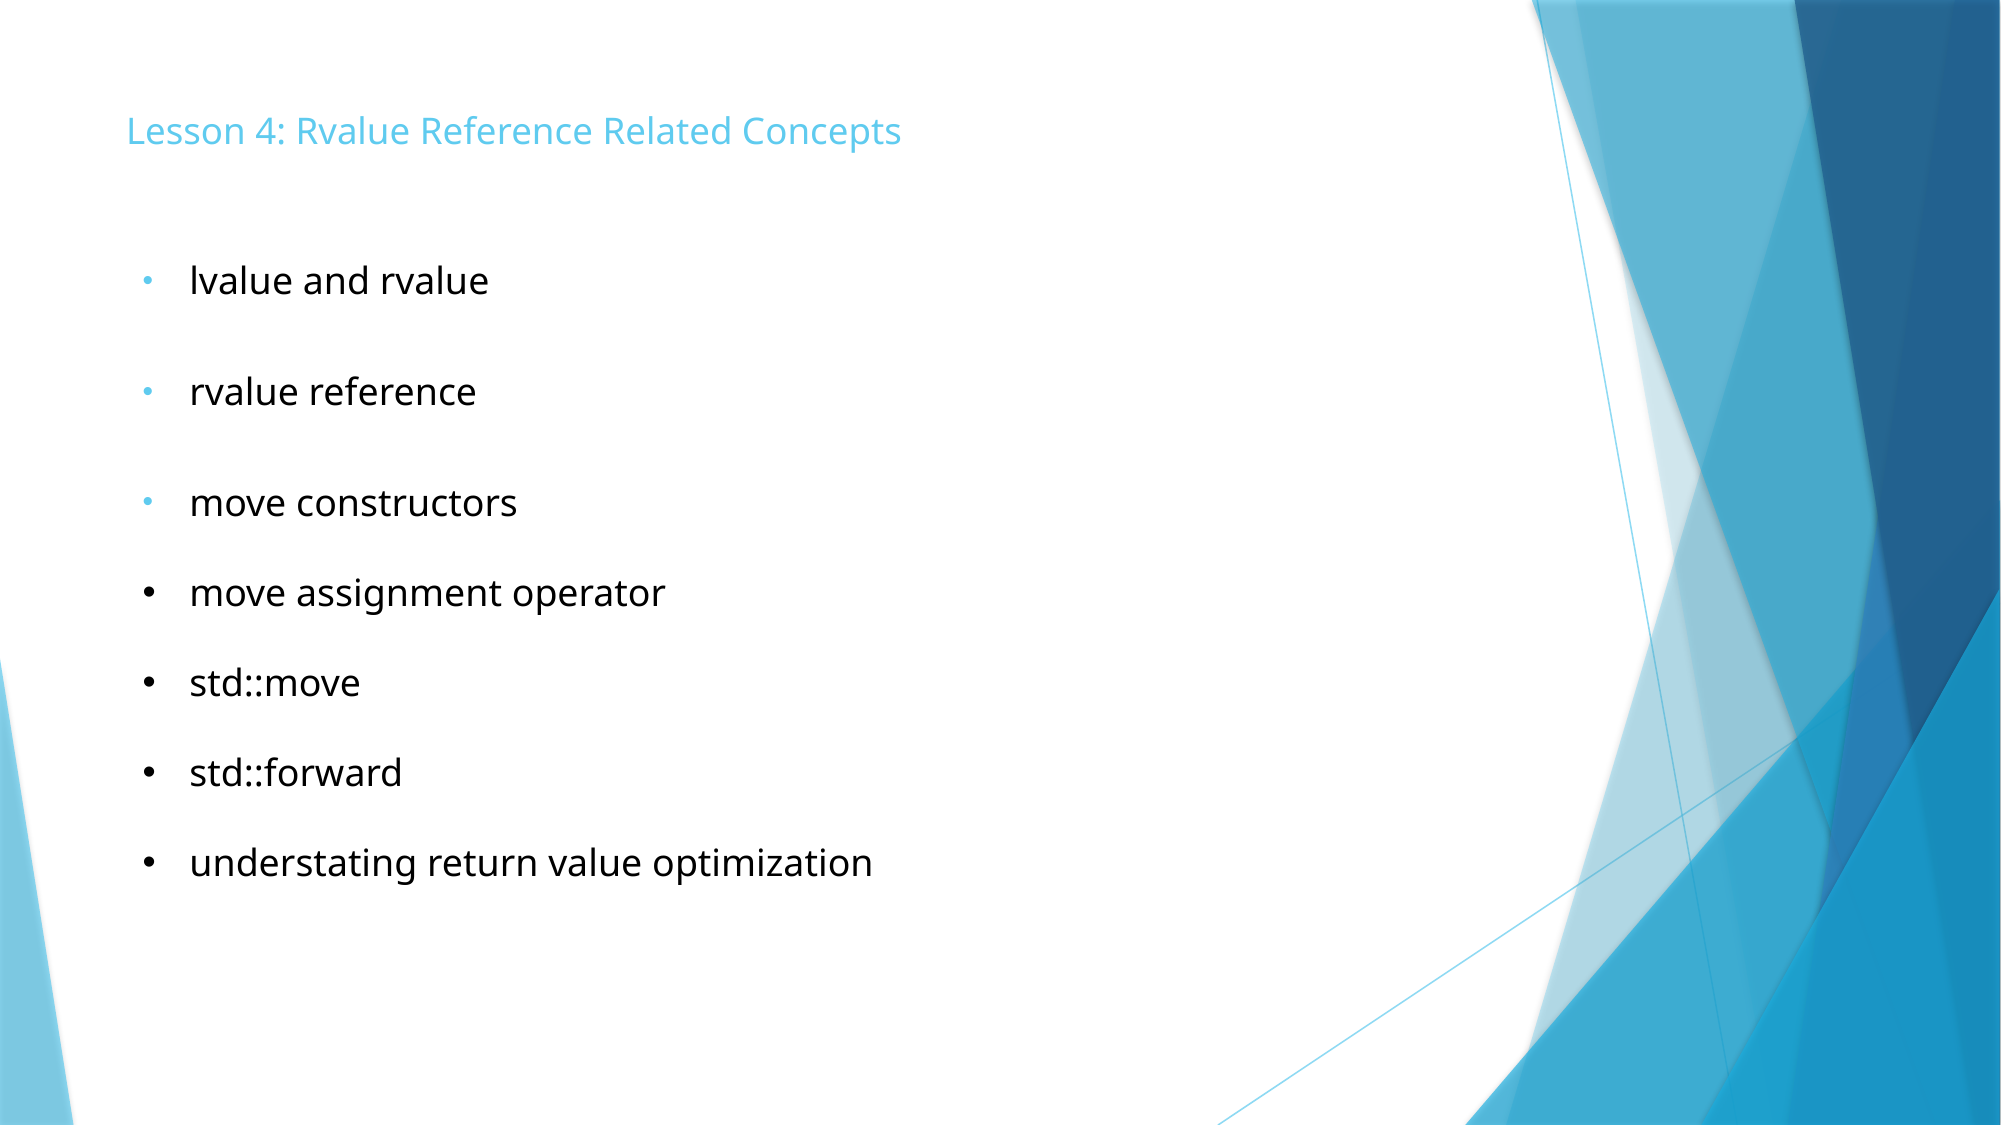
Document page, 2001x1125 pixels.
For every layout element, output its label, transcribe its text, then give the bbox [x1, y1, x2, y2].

list lvalue and rvalue rvalue reference move constructors move assignment operator std::move std::forward understating return value optimization [127, 204, 1538, 932]
title Lesson 4: Rvalue Reference Related Concepts [111, 99, 1522, 205]
